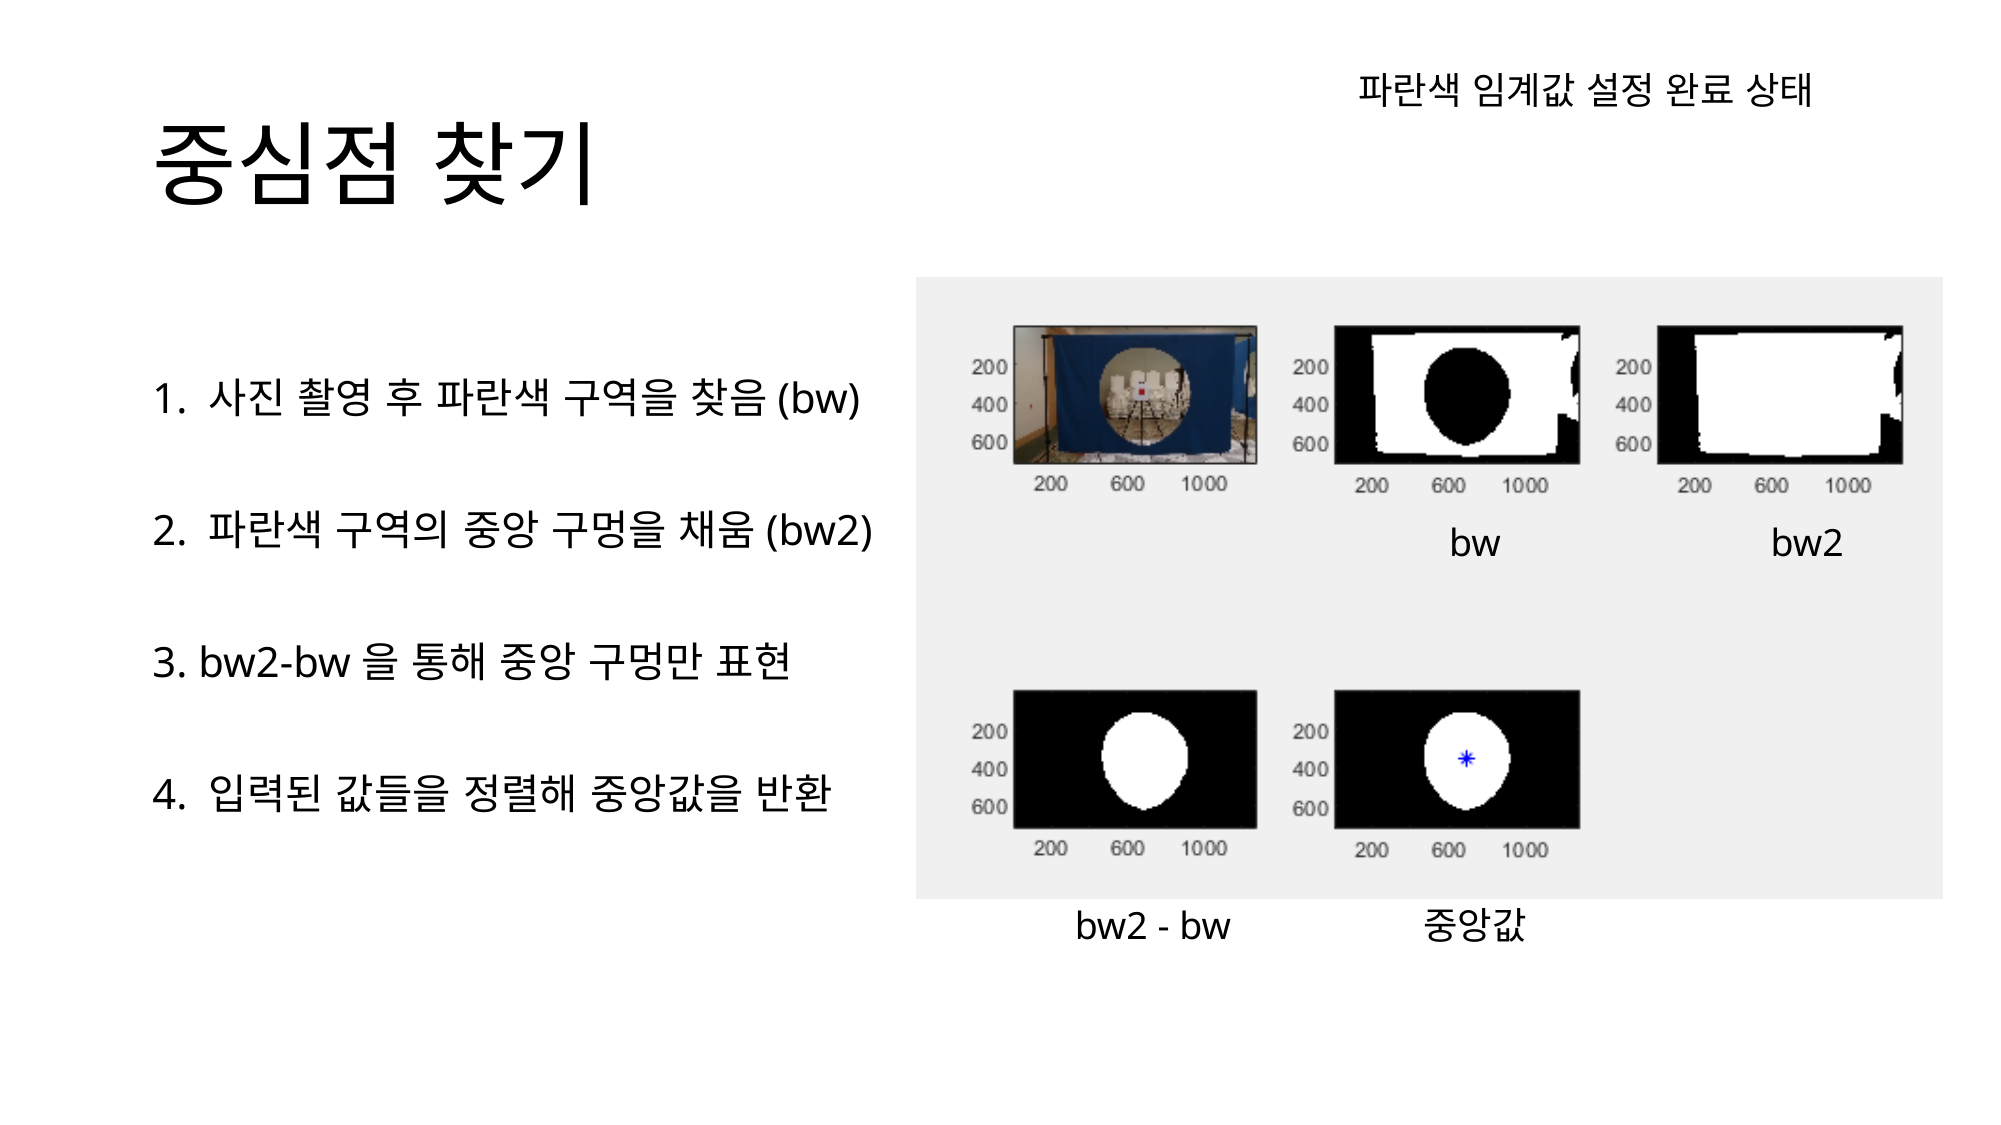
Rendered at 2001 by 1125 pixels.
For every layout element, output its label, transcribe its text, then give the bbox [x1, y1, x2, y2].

list 1. 사진 촬영 후 파란색 구역을 찾음(bw) 2. 파란색 구역의 중앙 구멍을 채움(bw2) 3. bw2-bw을 통해 중앙 구멍만 표현 4. 입력된 값들을 정렬해 중앙값을 반환 [137, 299, 954, 1014]
text_box 파란색 임계값 설정 완료 상태 [1343, 59, 1886, 120]
picture [916, 277, 1943, 899]
title 중심점 찾기 [137, 59, 1863, 278]
text_box bw2 - bw [1046, 899, 1260, 955]
text_box 중앙값 [1368, 899, 1582, 955]
